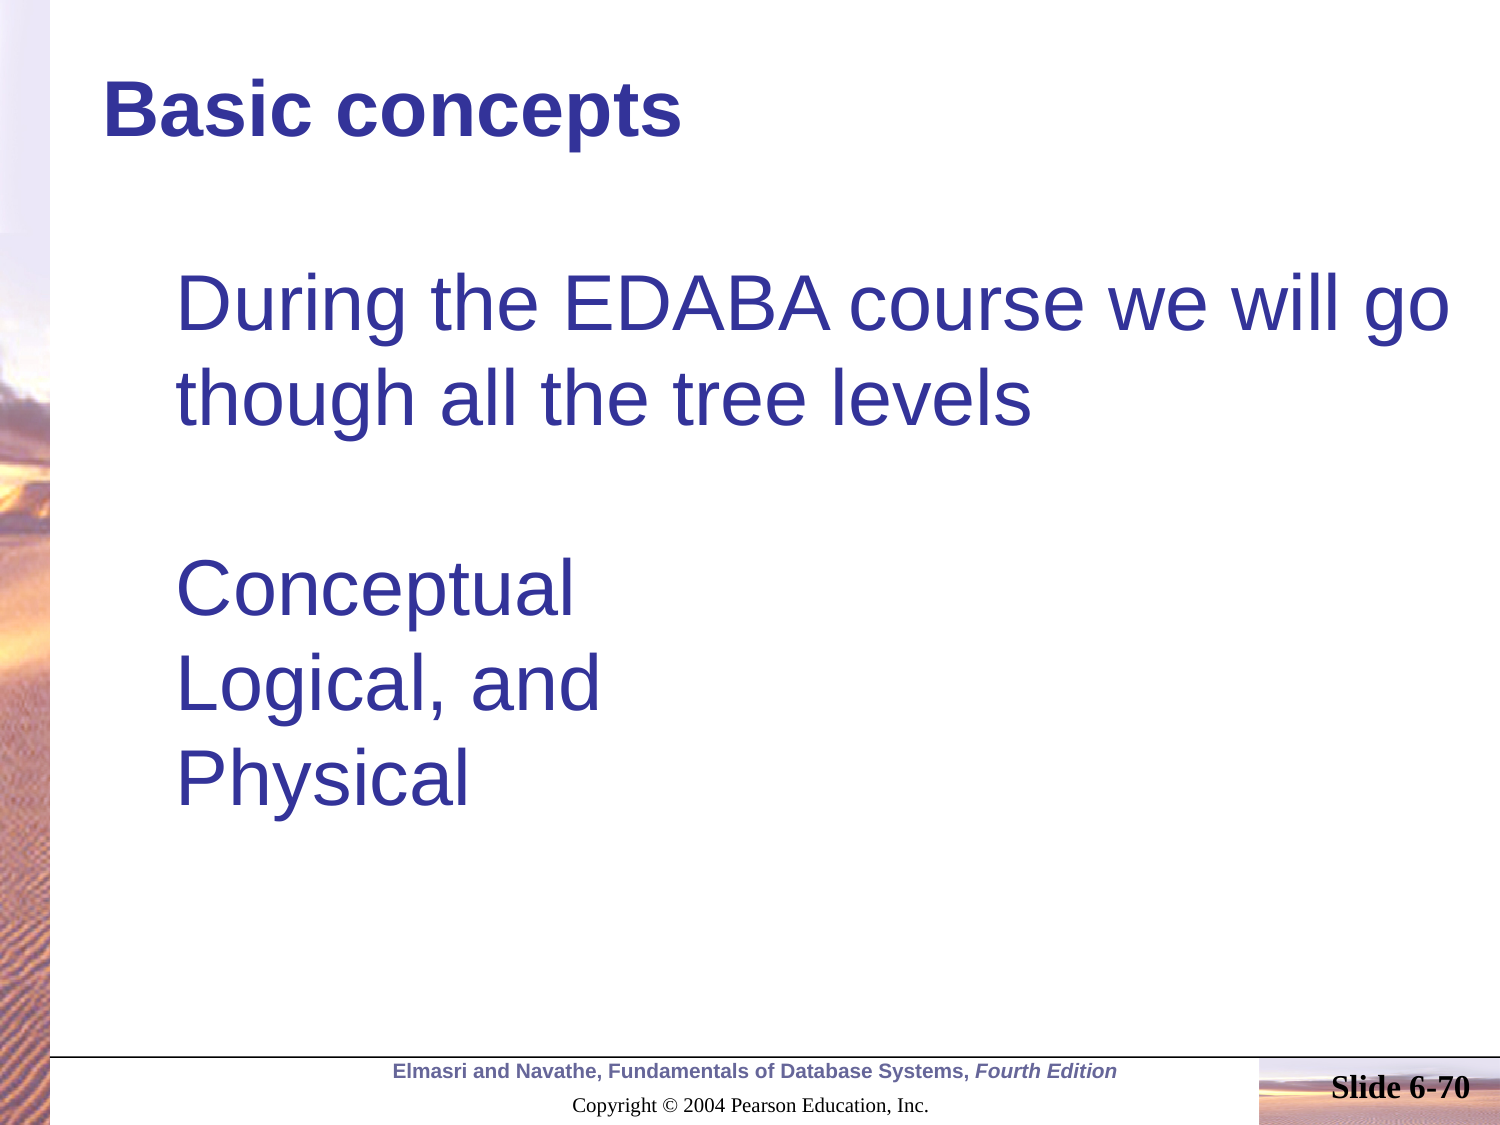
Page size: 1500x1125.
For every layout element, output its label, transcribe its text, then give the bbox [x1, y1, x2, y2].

title Basic concepts [87, 50, 1469, 221]
picture [1259, 1058, 1500, 1125]
picture [0, 0, 50, 1125]
text_box During the EDABA course we will go though all the tree levels Conceptual Logical, and Physical [160, 243, 1469, 894]
slide_number Slide 6-70 [1210, 1058, 1486, 1112]
